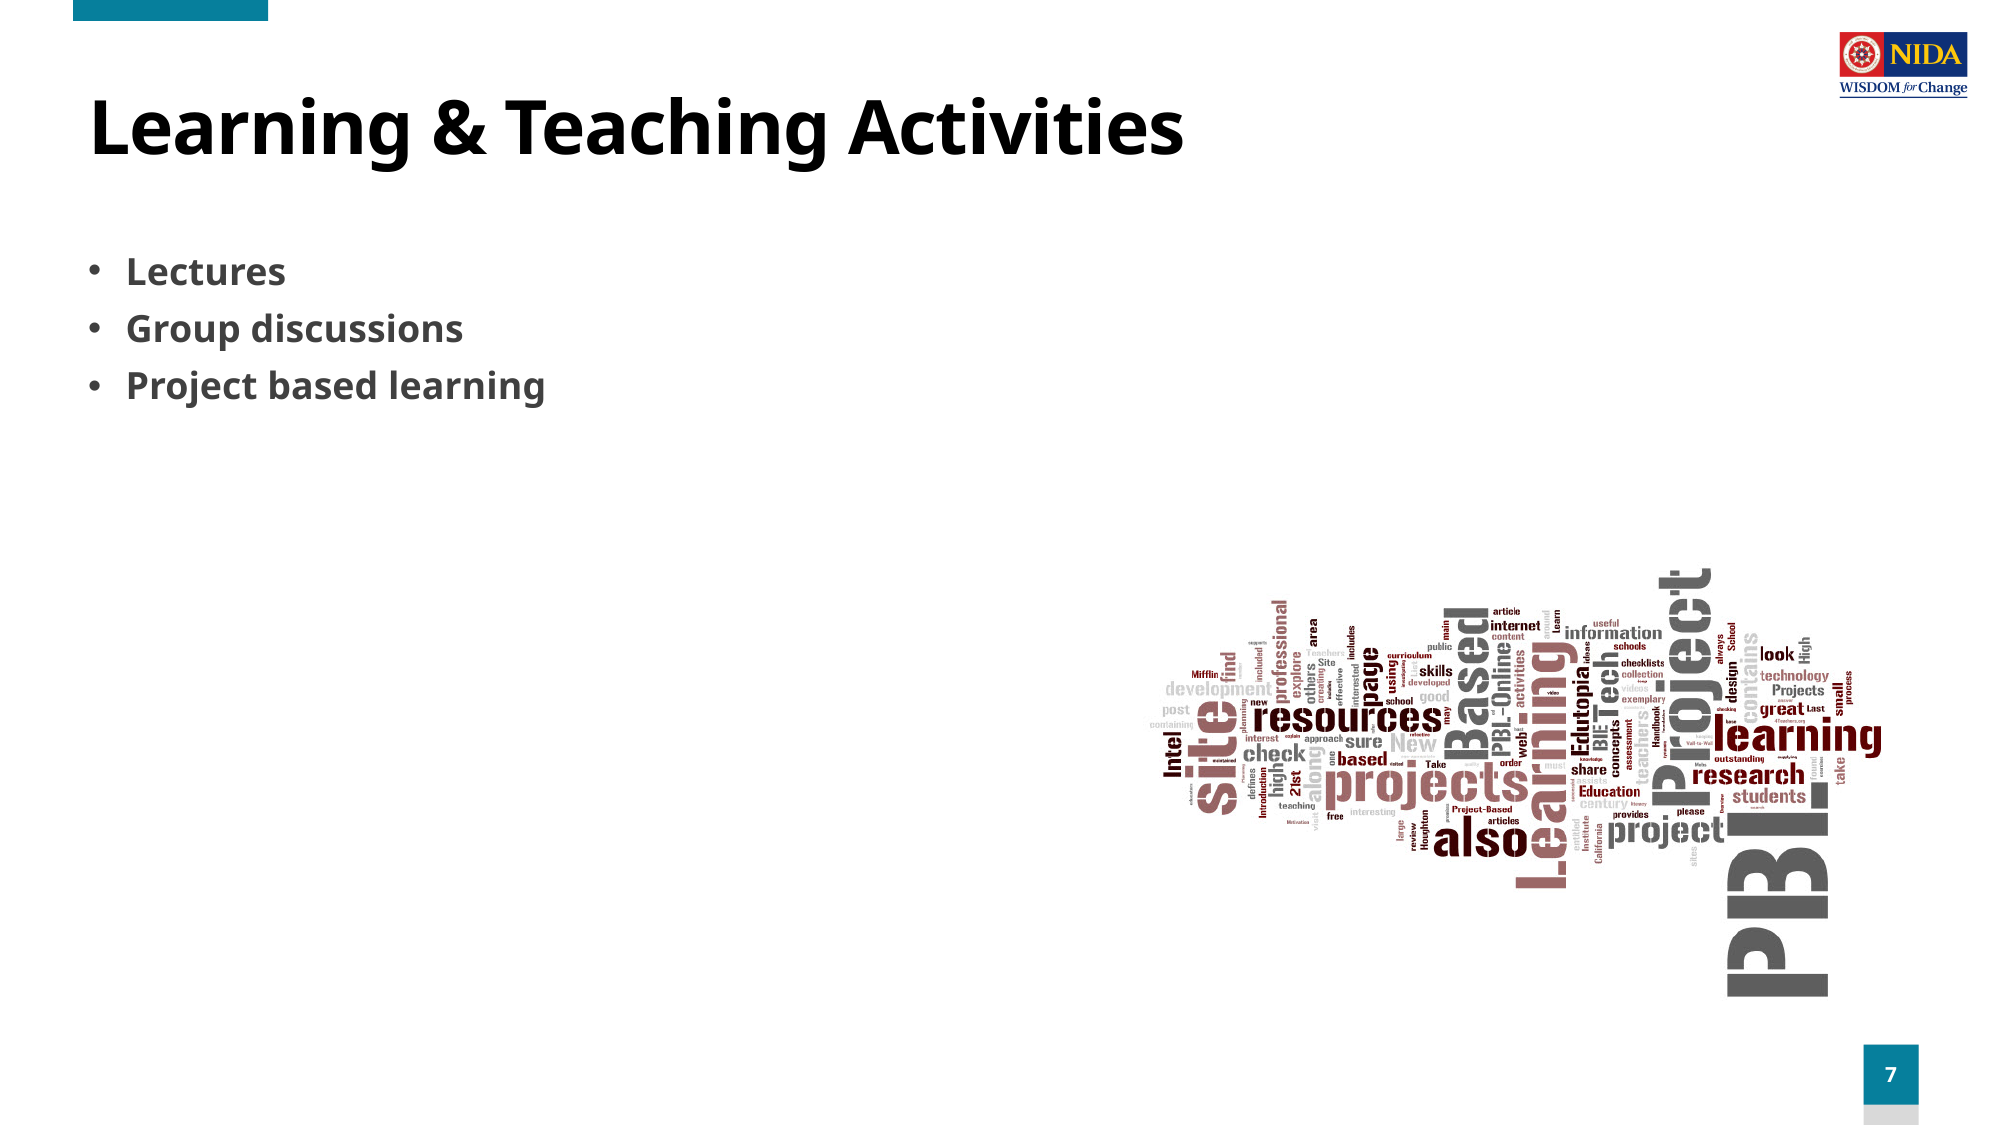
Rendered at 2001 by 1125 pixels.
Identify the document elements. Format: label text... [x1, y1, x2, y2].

list Lectures Group discussions Project based learning [73, 239, 1907, 1023]
picture [1838, 30, 1969, 100]
picture [1143, 554, 1886, 1013]
title Learning & Teaching Activities [73, 82, 1907, 179]
